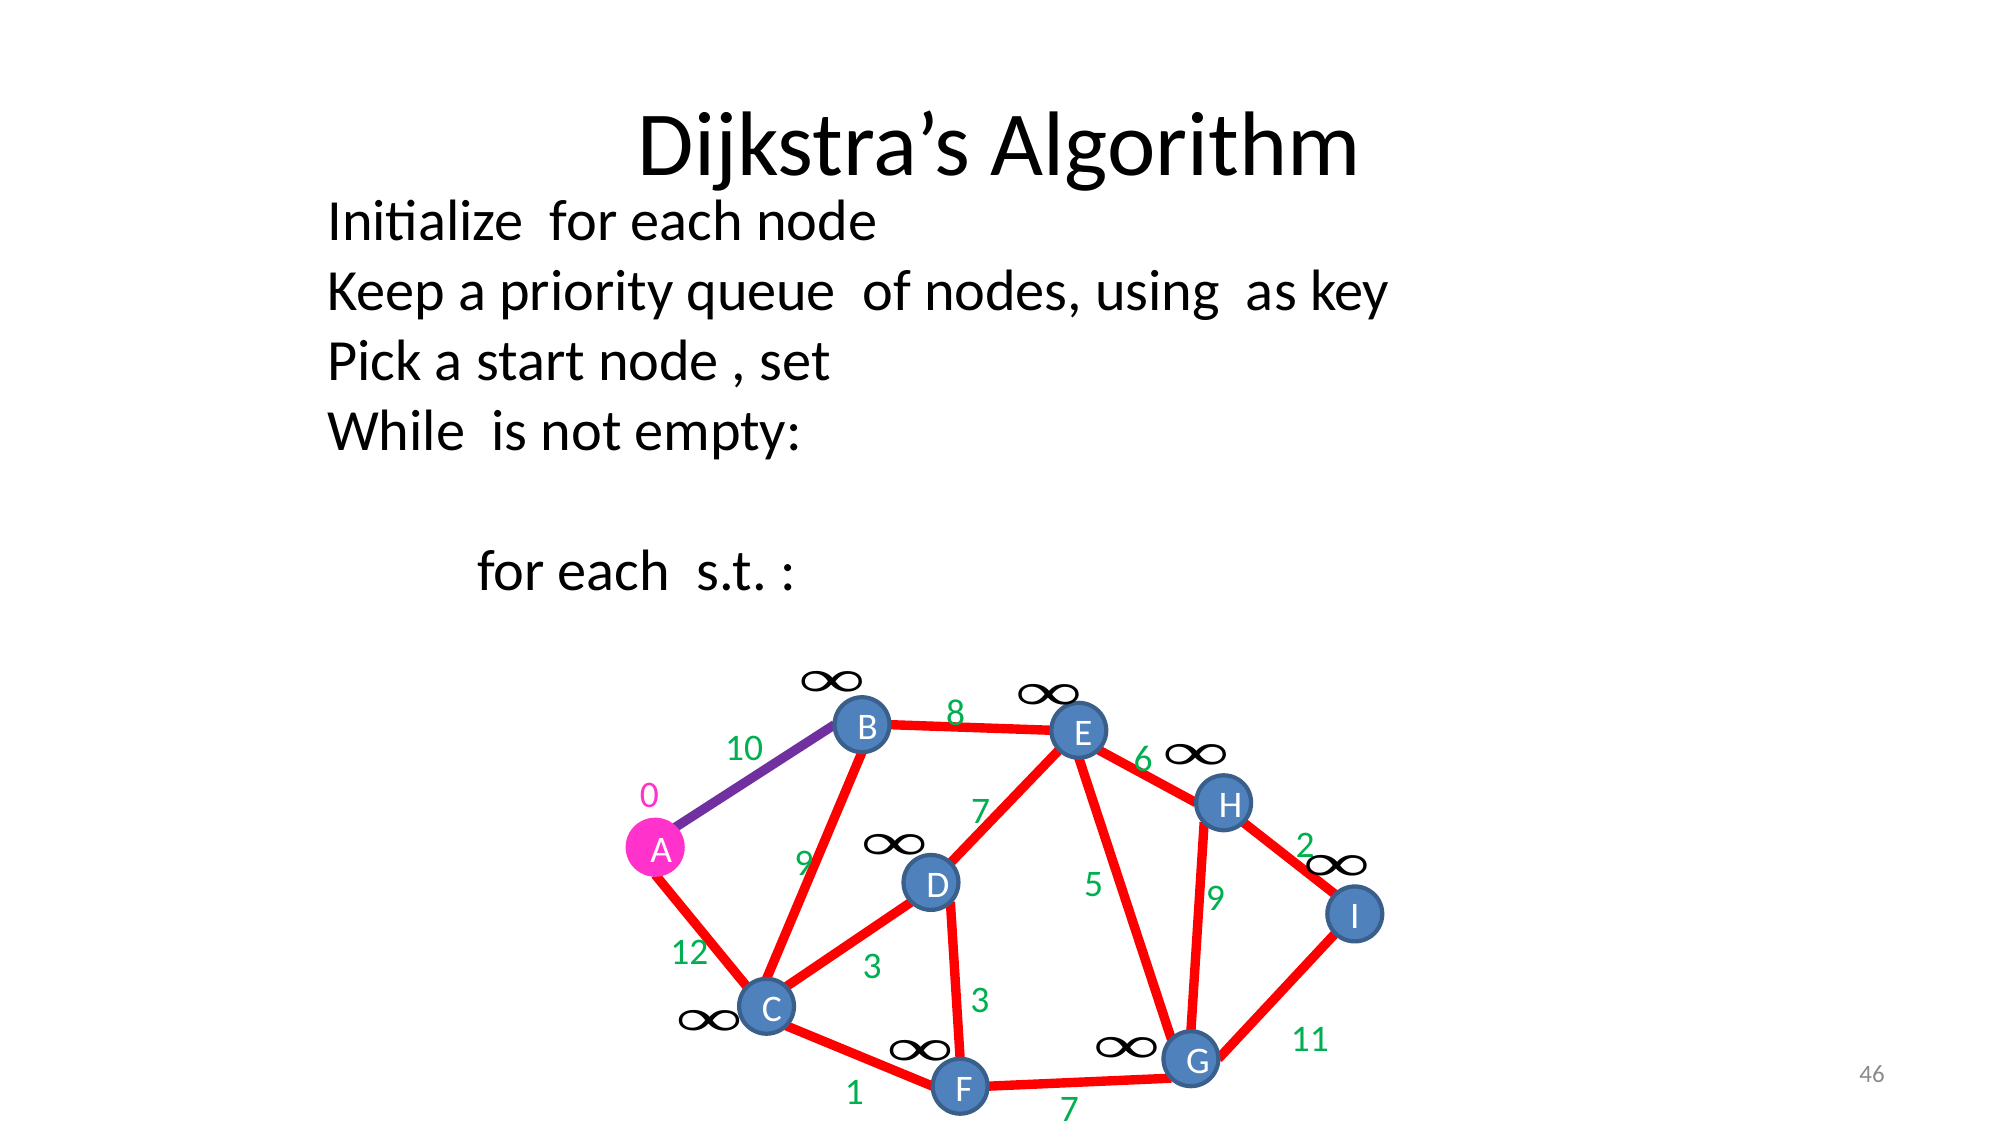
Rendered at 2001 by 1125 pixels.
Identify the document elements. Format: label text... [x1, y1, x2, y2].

title Dijkstra’s Algorithm [99, 45, 1900, 233]
slide_number 46 [1433, 1042, 1900, 1103]
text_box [627, 679, 1383, 1125]
